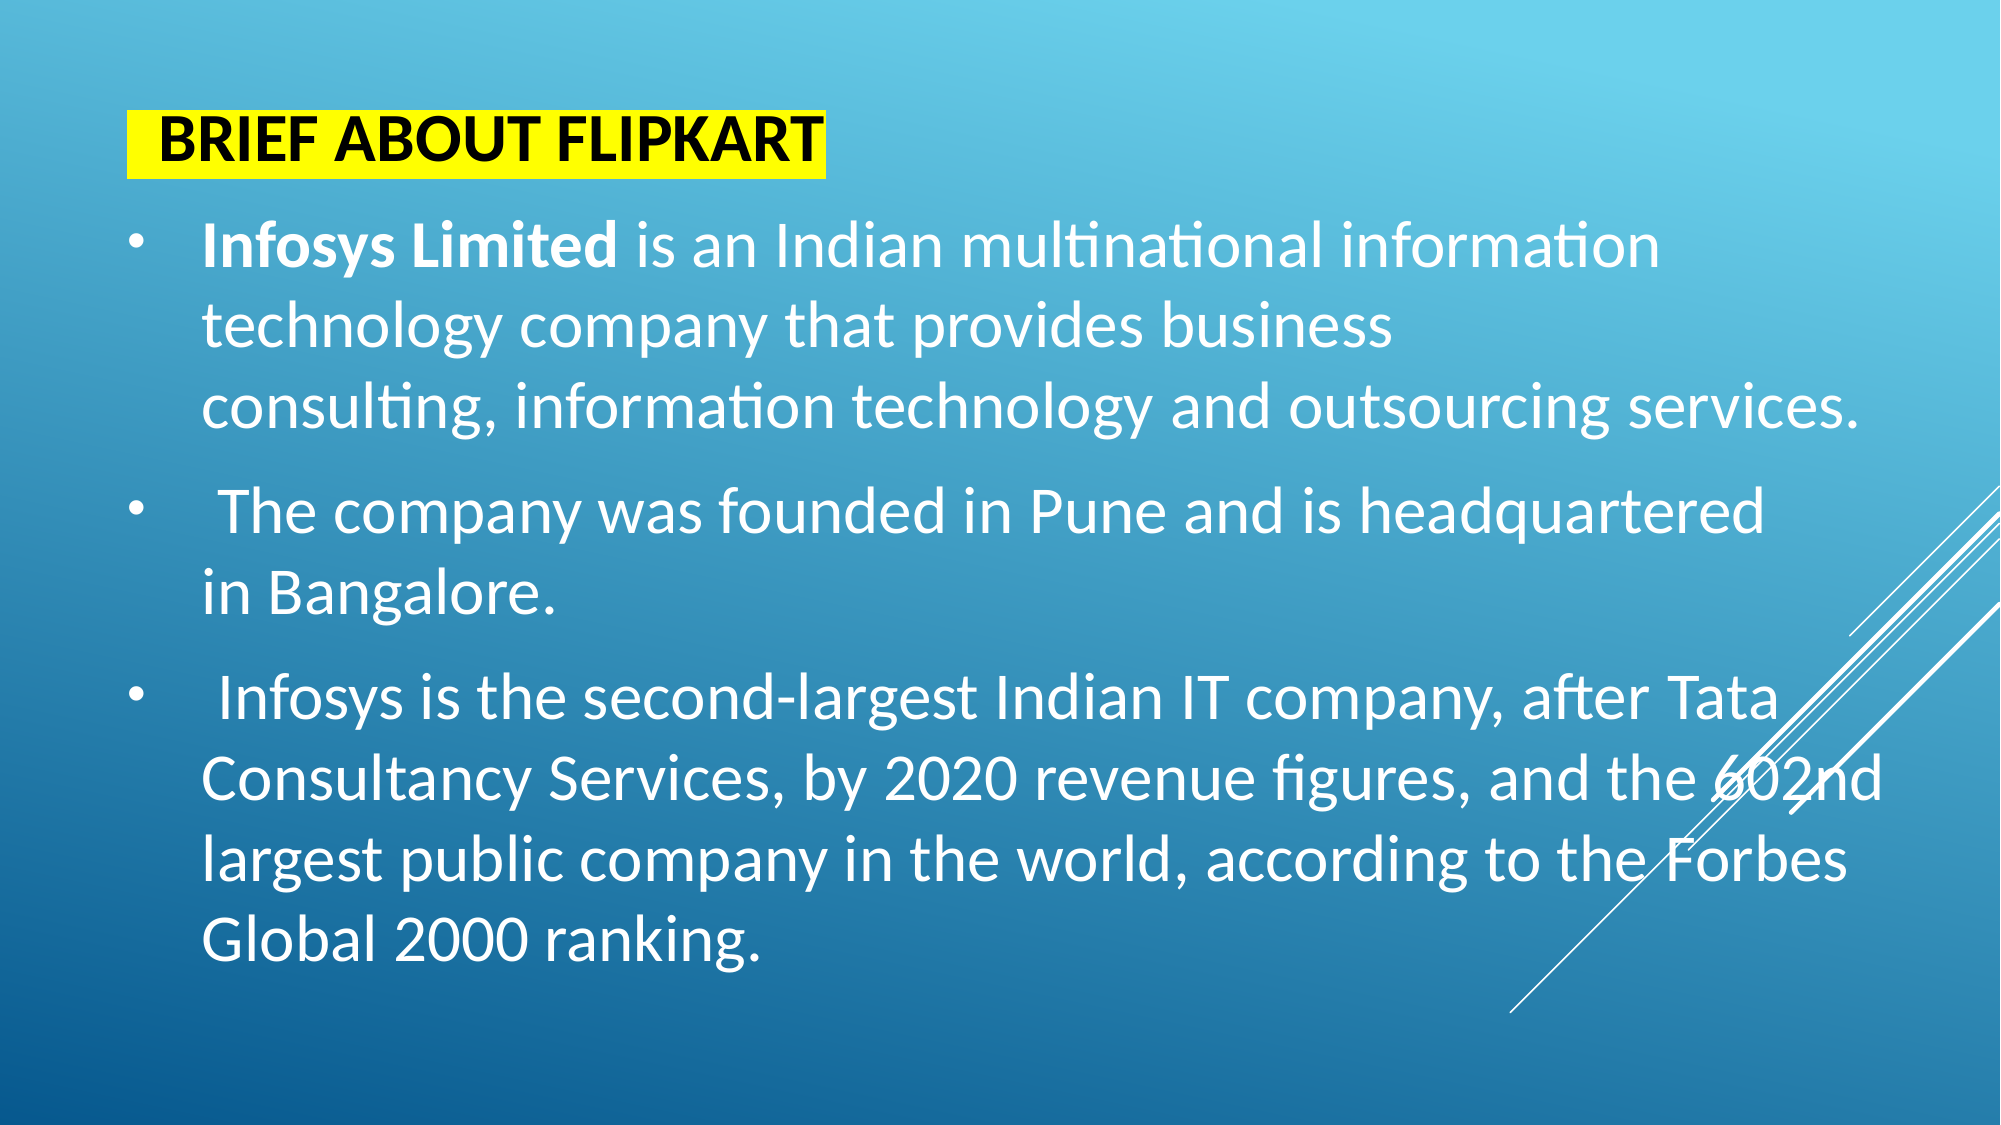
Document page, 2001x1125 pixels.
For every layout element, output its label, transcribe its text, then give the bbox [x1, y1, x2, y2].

list BRIEF ABOUT FLIPKART Infosys Limited is an Indian multinational information technology company that provides business consulting, information technology and outsourcing services. The company was founded in Pune and is headquartered in Bangalore. Infosys is the second-largest Indian IT company, after Tata Consultancy Services, by 2020 revenue figures, and the 602nd largest public company in the world, according to the Forbes Global 2000 ranking. [112, 84, 1917, 1047]
